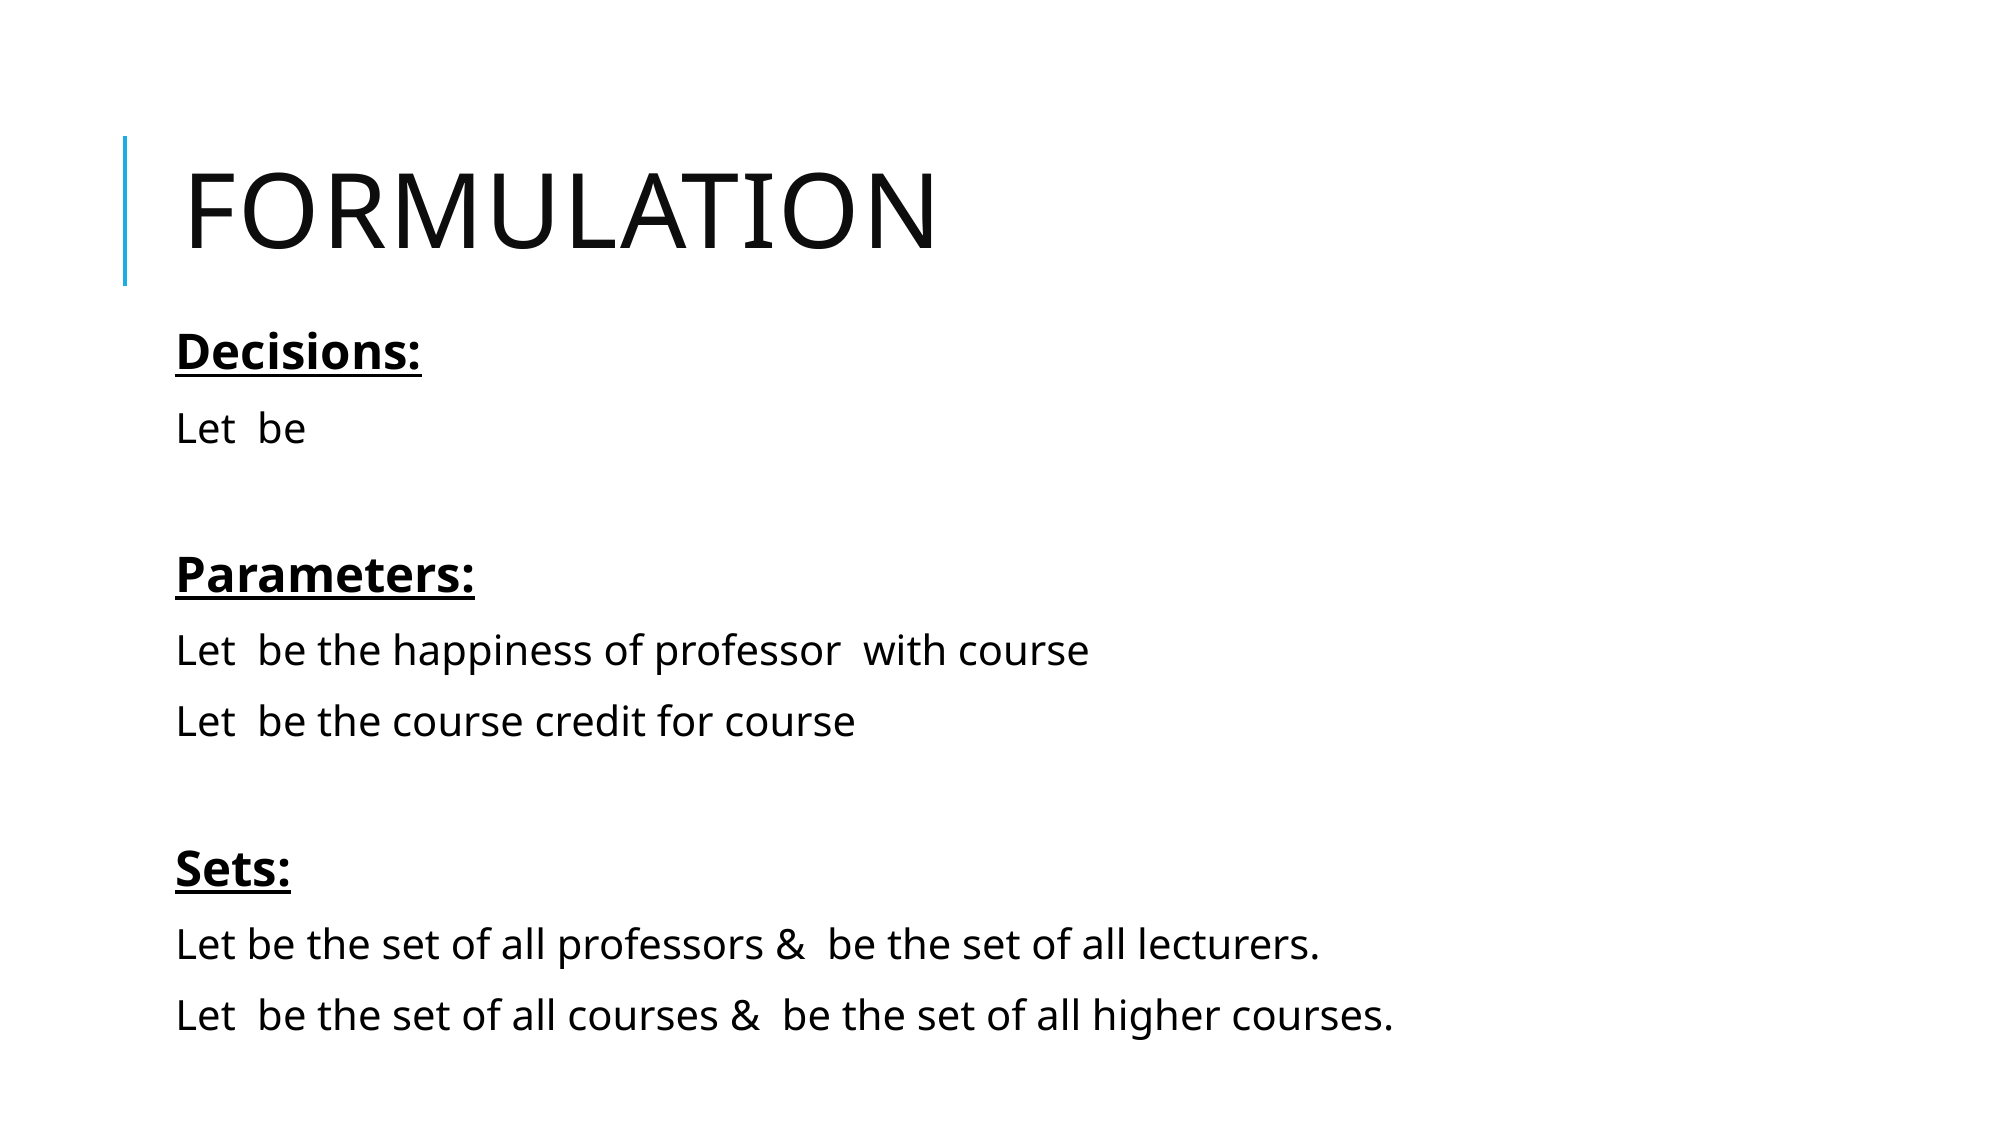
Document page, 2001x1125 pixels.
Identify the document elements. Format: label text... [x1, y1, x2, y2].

title Formulation [168, 96, 1763, 342]
